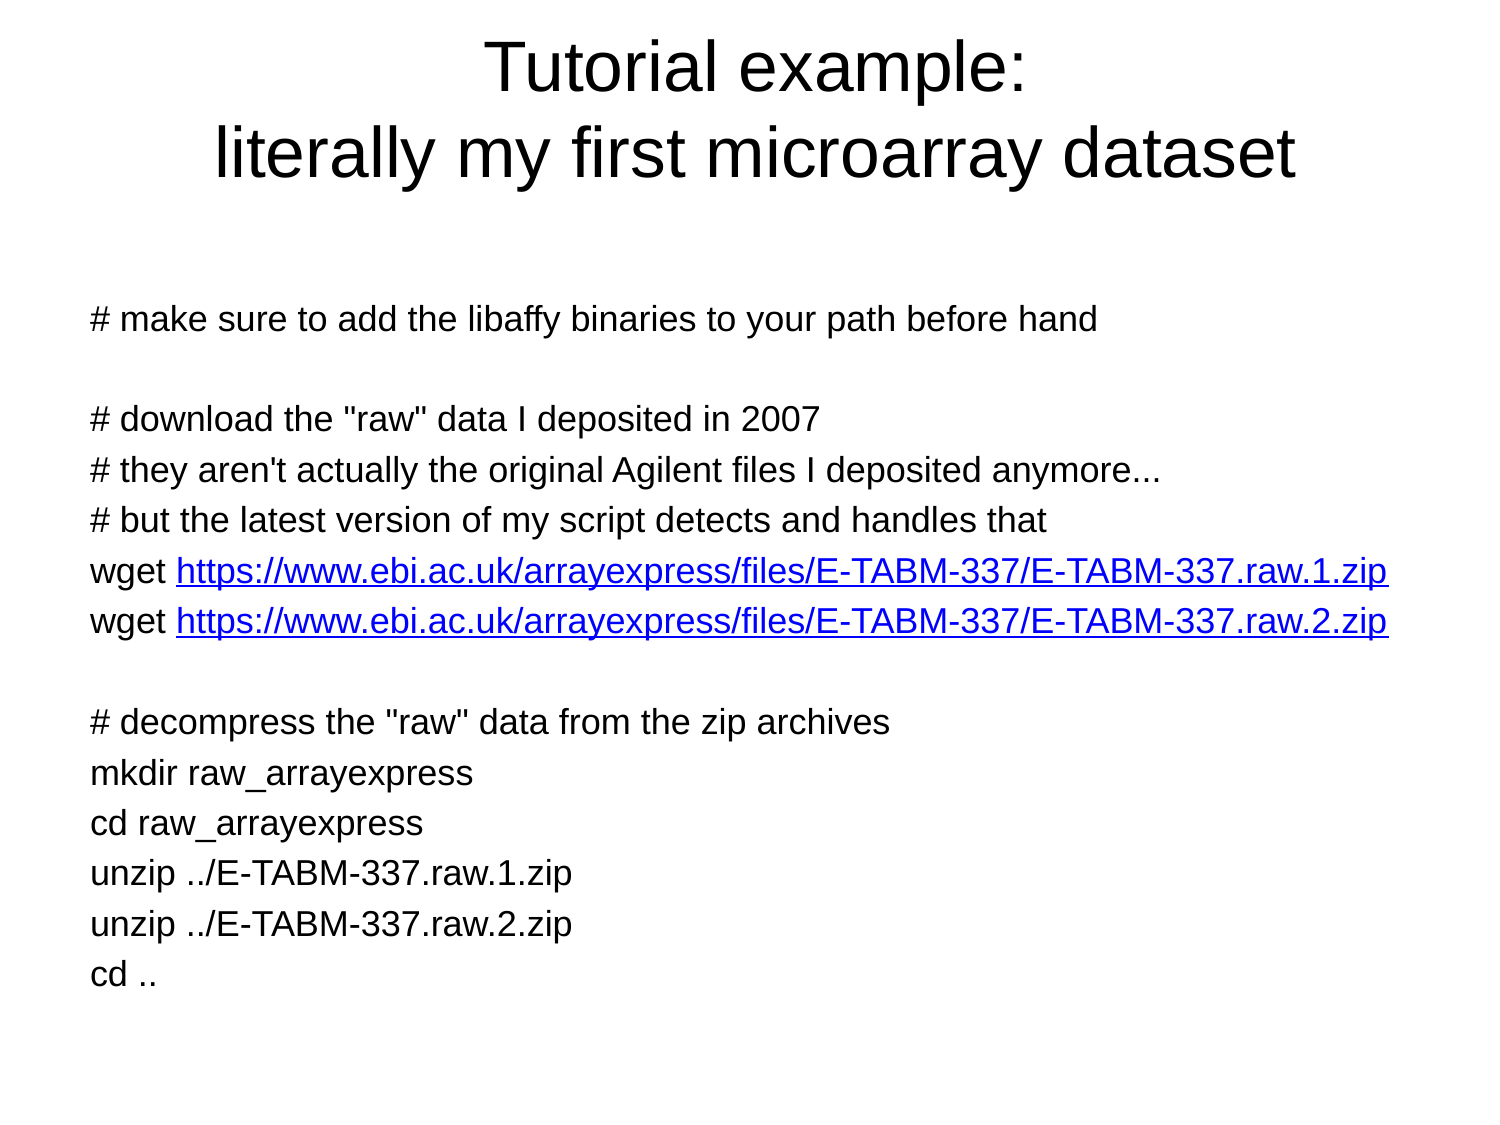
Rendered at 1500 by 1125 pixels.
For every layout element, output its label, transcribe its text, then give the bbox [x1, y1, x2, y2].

list # make sure to add the libaffy binaries to your path before hand # download the "raw" data I deposited in 2007 # they aren't actually the original Agilent files I deposited anymore... # but the latest version of my script detects and handles that wget https://www.ebi.ac.uk/arrayexpress/files/E-TABM-337/E-TABM-337.raw.1.zip wget https://www.ebi.ac.uk/arrayexpress/files/E-TABM-337/E-TABM-337.raw.2.zip # decompress the "raw" data from the zip archives mkdir raw_arrayexpress cd raw_arrayexpress unzip ../E-TABM-337.raw.1.zip unzip ../E-TABM-337.raw.2.zip cd .. [75, 287, 1425, 1100]
title Tutorial example: literally my first microarray dataset [37, 12, 1475, 200]
